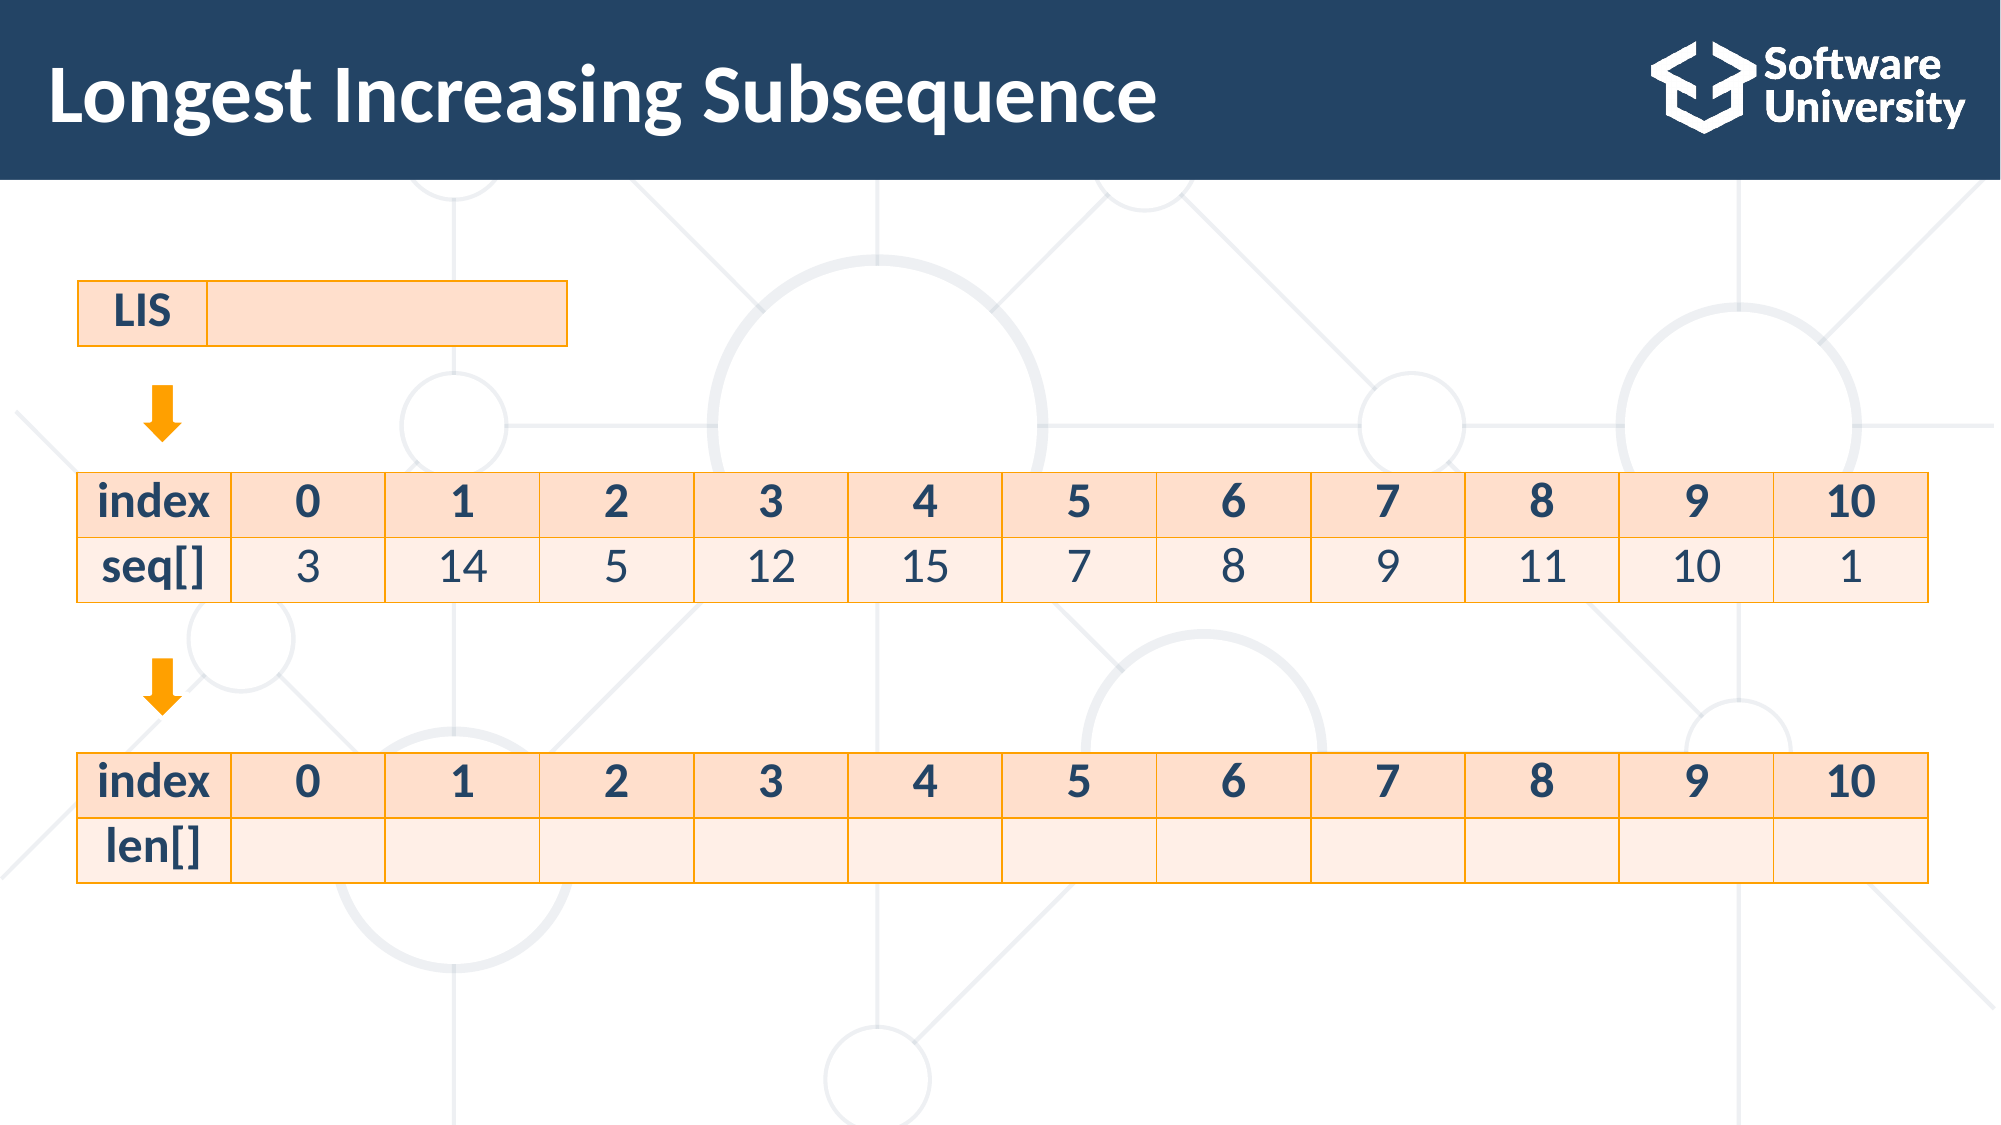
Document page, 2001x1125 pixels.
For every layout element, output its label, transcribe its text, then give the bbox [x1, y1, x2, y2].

table_header 10 [1774, 473, 1927, 537]
table_header 7 [1312, 473, 1464, 537]
table_cell [695, 819, 847, 882]
table_cell 11 [1466, 538, 1618, 602]
table_cell [1774, 819, 1927, 882]
table_header 3 [695, 754, 847, 817]
table_cell [1157, 819, 1310, 882]
table_cell 1 [1774, 538, 1927, 602]
table_header 2 [540, 473, 693, 537]
table_header 9 [1620, 754, 1773, 817]
table_header [208, 282, 566, 345]
table_header 5 [1003, 754, 1156, 817]
table_header 4 [849, 754, 1001, 817]
table_header index [191, 473, 230, 537]
table_header 4 [849, 473, 1001, 537]
table_header LIS [79, 282, 206, 345]
table_header 6 [1157, 473, 1310, 537]
table_header 7 [1312, 754, 1464, 817]
table_cell [232, 819, 384, 882]
table_header 1 [386, 754, 539, 817]
table_cell seq[] [78, 538, 132, 602]
table_cell [1312, 819, 1464, 882]
table_header index [78, 754, 230, 817]
table_header 6 [1157, 754, 1310, 817]
table_cell 8 [1157, 538, 1310, 602]
table_cell 9 [1312, 538, 1464, 602]
table_header 8 [1466, 473, 1618, 537]
table_cell [540, 819, 693, 882]
table_cell [849, 819, 1001, 882]
table_cell 15 [849, 538, 1001, 602]
table_header 0 [232, 754, 384, 817]
table_cell [1620, 819, 1773, 882]
table_header 2 [540, 754, 693, 817]
table_cell len[] [78, 819, 230, 882]
table_header 5 [1003, 473, 1156, 537]
table_cell 3 [232, 538, 384, 602]
table_header 1 [386, 473, 539, 537]
table_cell [386, 819, 539, 882]
table_header 0 [232, 473, 384, 537]
table_cell 14 [386, 538, 539, 602]
table_cell 10 [1620, 538, 1773, 602]
table_header 10 [1774, 754, 1927, 817]
table_cell seq[] [191, 538, 230, 602]
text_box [137, 382, 188, 720]
table_header 9 [1620, 473, 1773, 537]
title Longest Increasing Subsequence [31, 16, 1625, 162]
table_cell [1003, 819, 1156, 882]
table_header 8 [1466, 754, 1618, 817]
table_cell 12 [695, 538, 847, 602]
table_cell 5 [540, 538, 693, 602]
table_cell [1466, 819, 1618, 882]
table_header index [78, 473, 132, 537]
table_header 3 [695, 473, 847, 537]
picture [1651, 41, 1966, 134]
table_cell 7 [1003, 538, 1156, 602]
